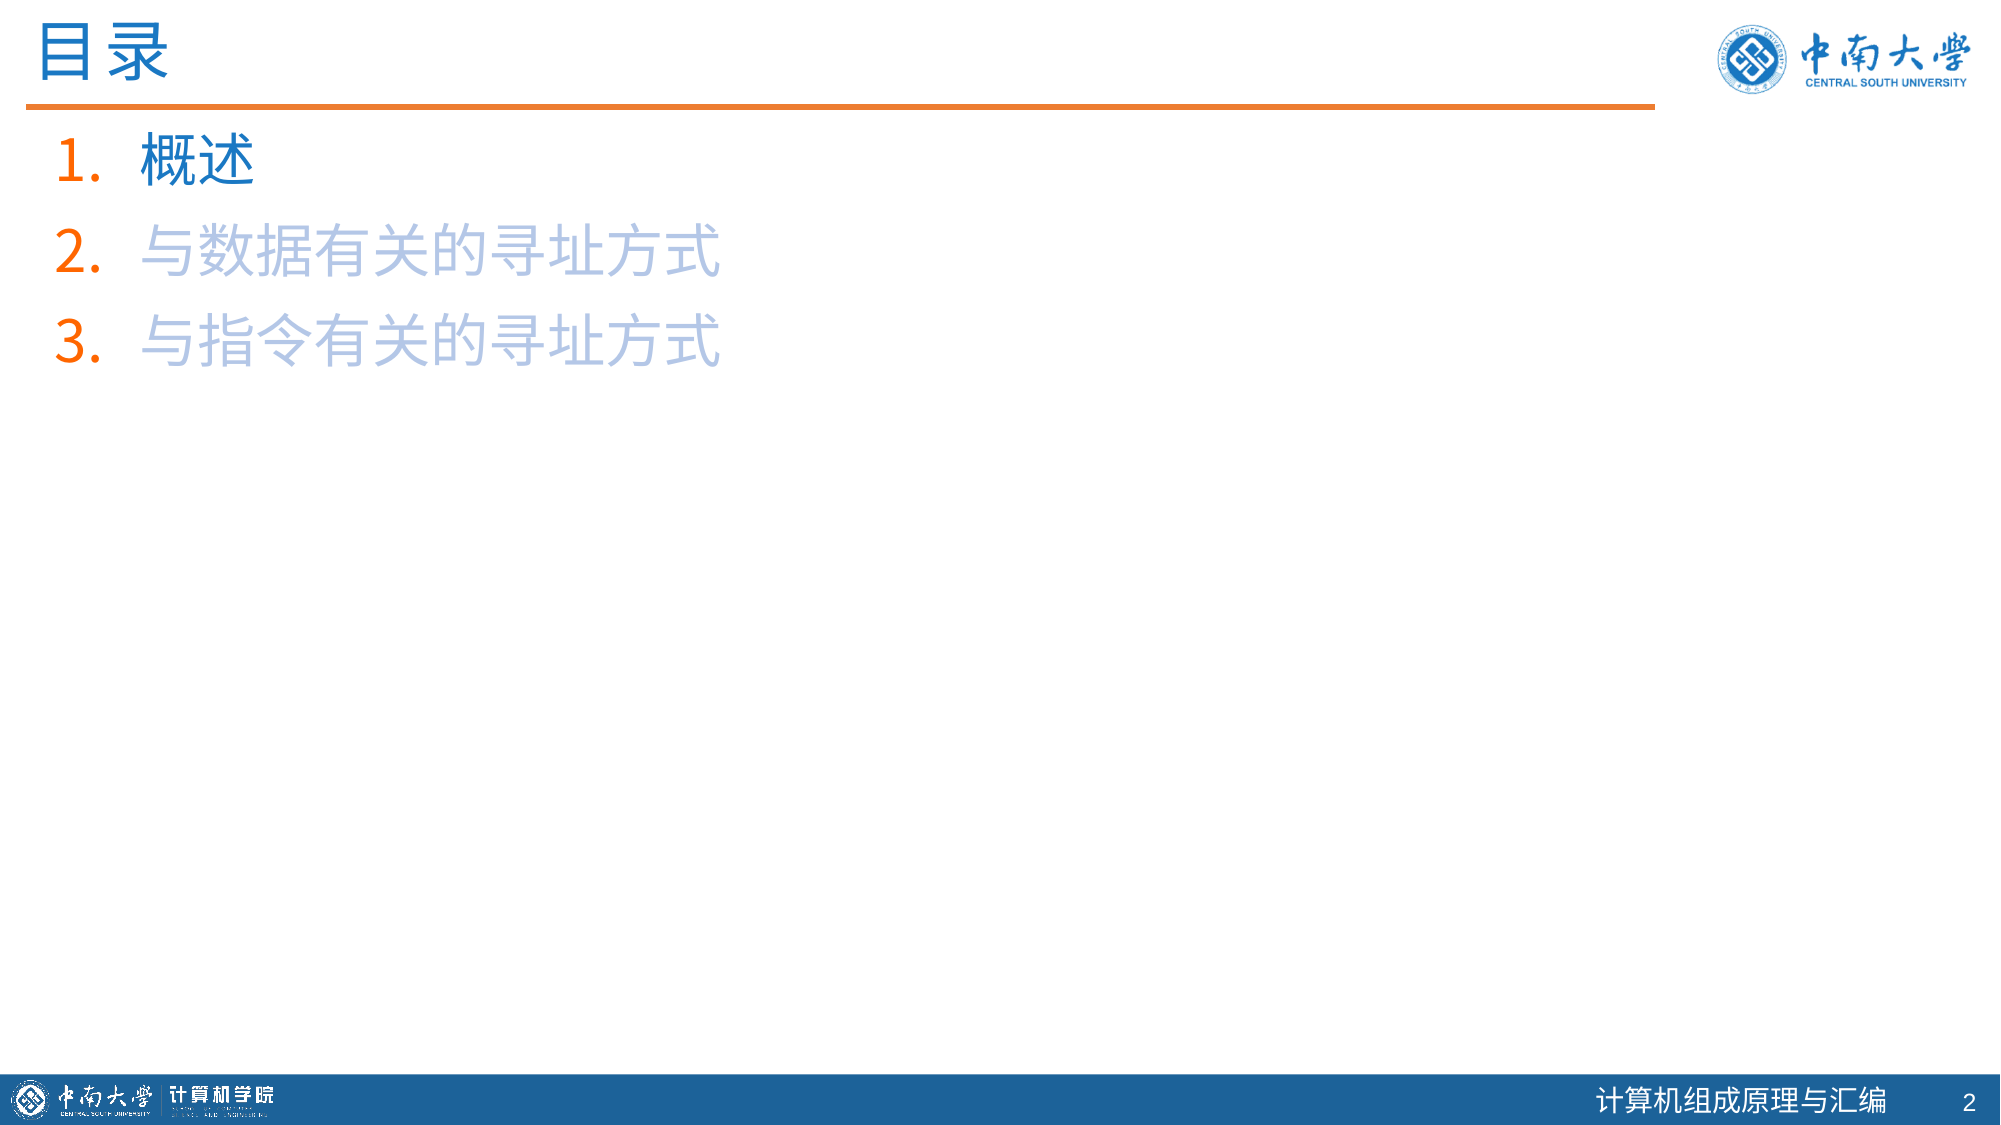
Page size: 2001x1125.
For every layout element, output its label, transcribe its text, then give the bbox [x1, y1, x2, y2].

list 目录 [17, 10, 1615, 83]
slide_number 1 [1916, 1079, 1992, 1124]
picture [1708, 19, 1982, 99]
list 概述 与数据有关的寻址方式 与指令有关的寻址方式 [40, 115, 1982, 1027]
picture [0, 1080, 299, 1120]
